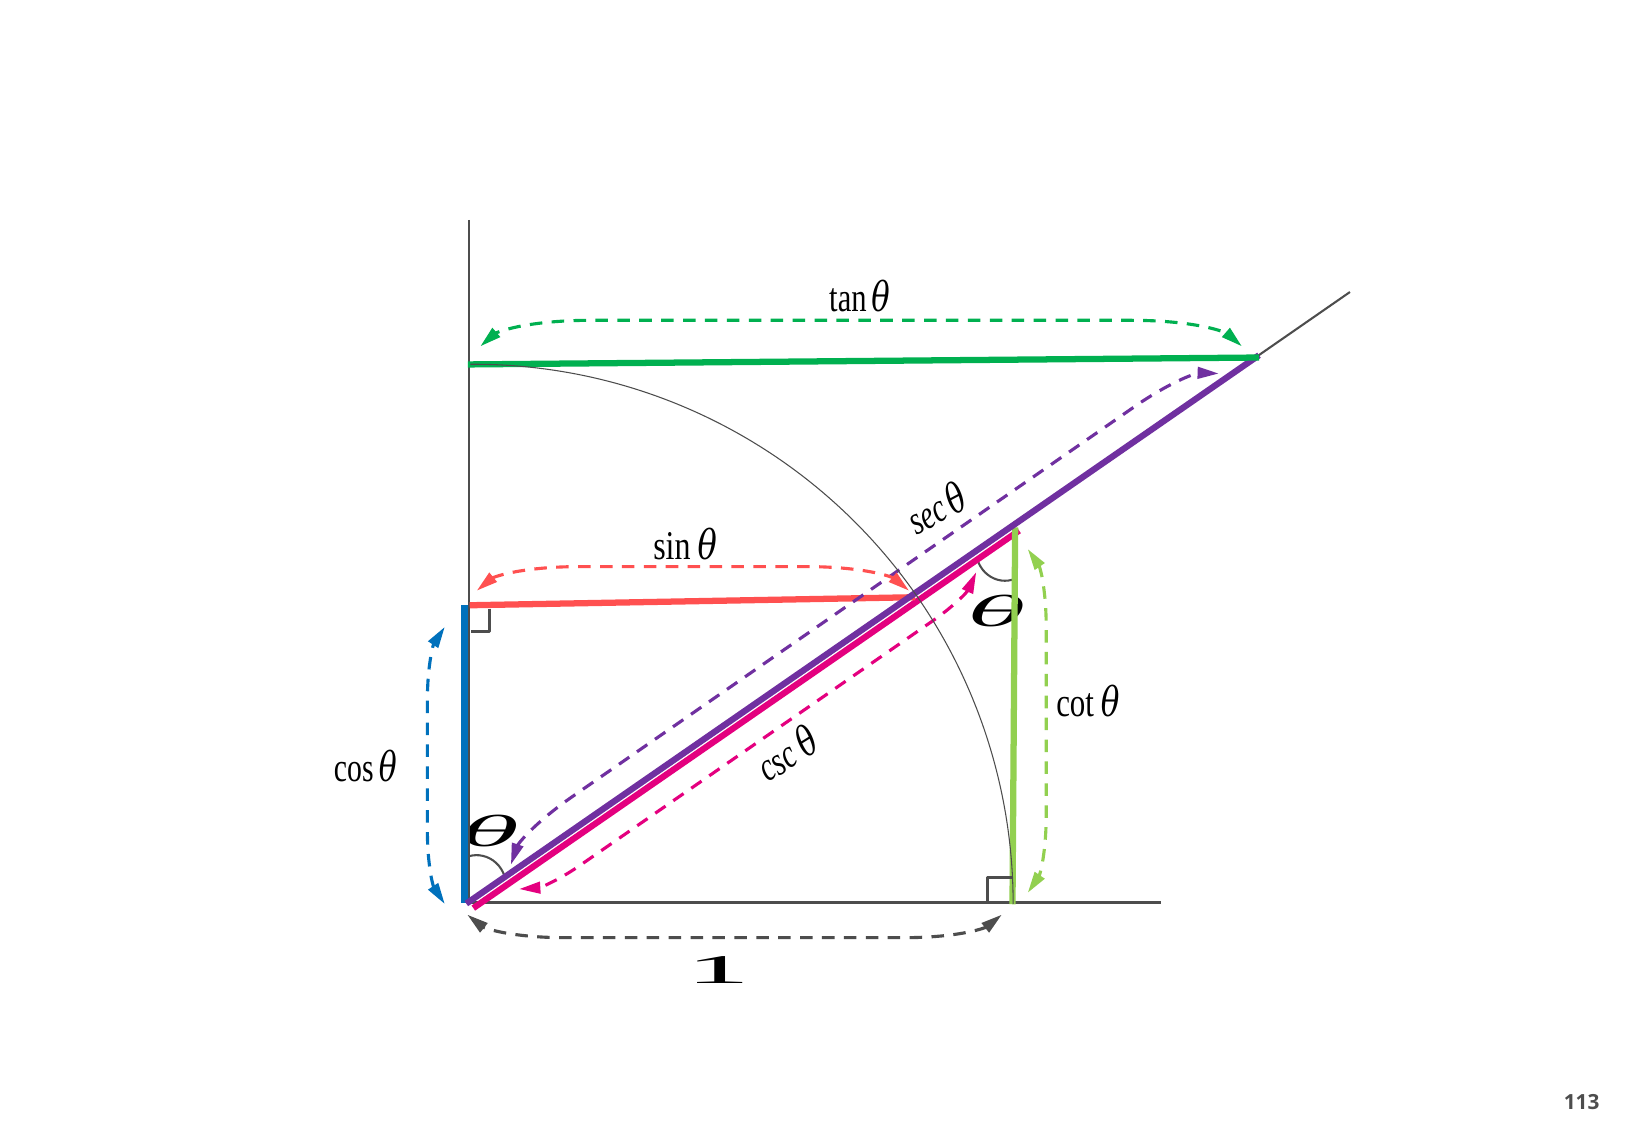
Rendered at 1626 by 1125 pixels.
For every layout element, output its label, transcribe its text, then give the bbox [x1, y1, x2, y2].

text_box [467, 915, 1001, 939]
slide_number 112 [1220, 1081, 1600, 1124]
text_box [426, 627, 445, 904]
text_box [466, 372, 1260, 904]
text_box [467, 357, 1260, 365]
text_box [474, 291, 1351, 903]
